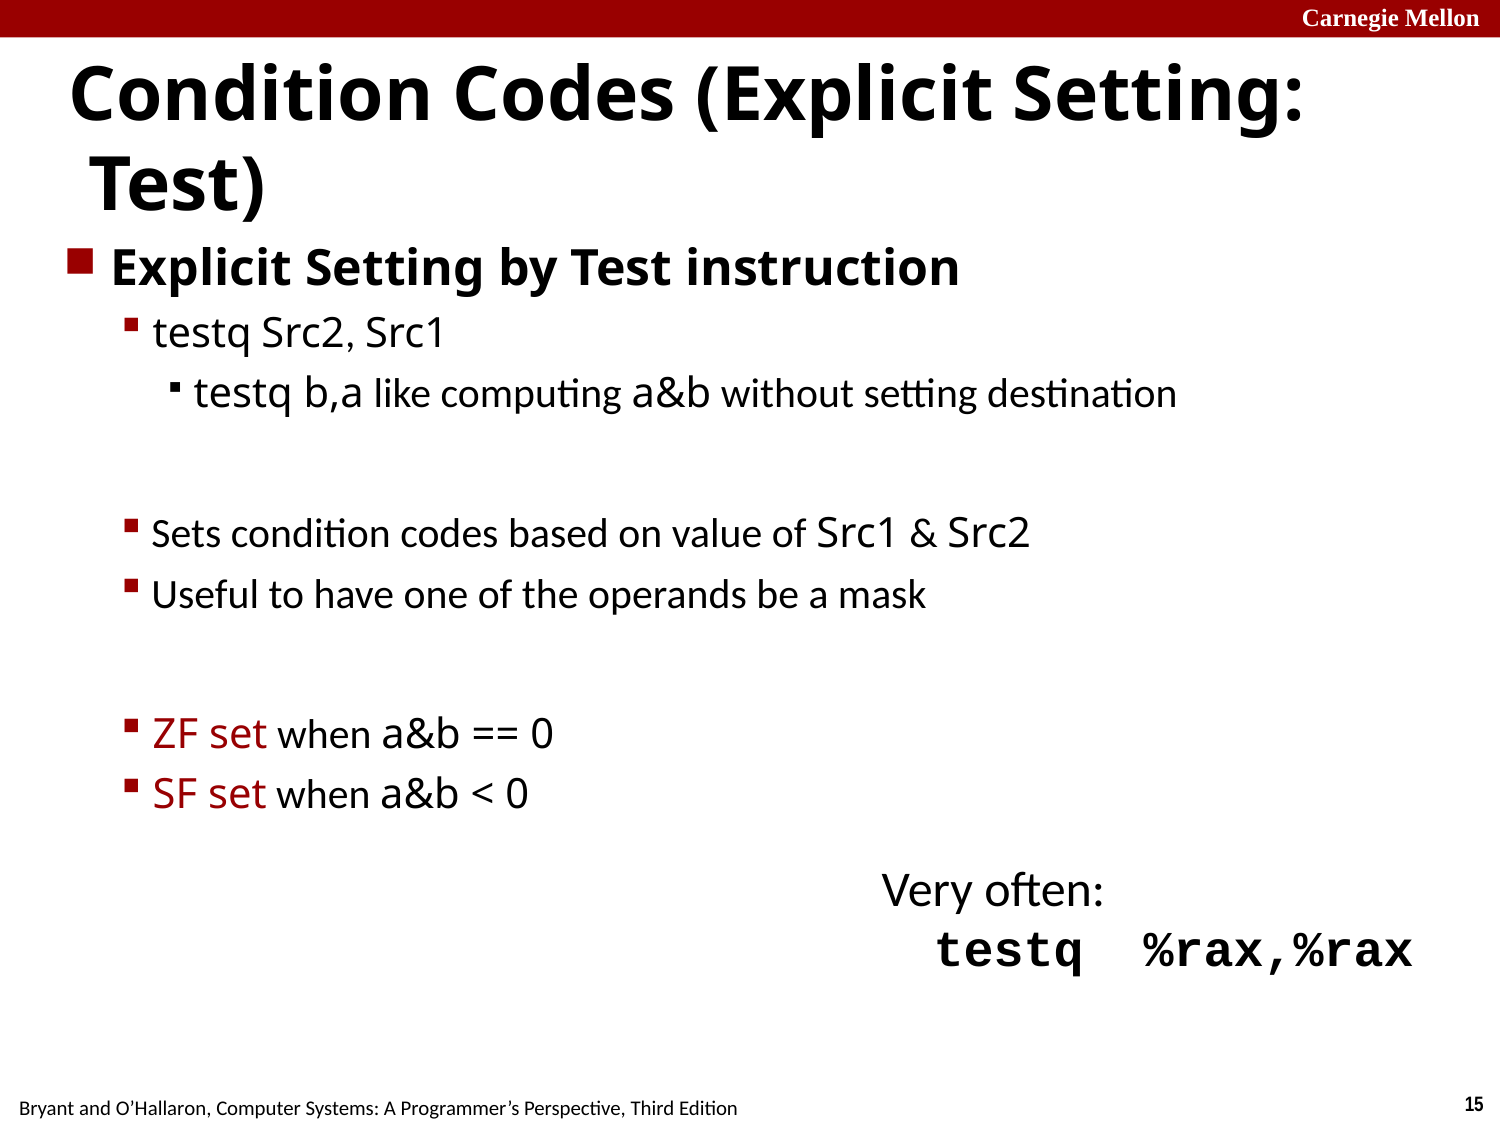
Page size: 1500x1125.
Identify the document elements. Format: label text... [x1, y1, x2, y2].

list Explicit Setting by Test instruction testq Src2, Src1 testq b,a like computing a&b without setting destination Sets condition codes based on value of Src1 & Src2 Useful to have one of the operands be a mask ZF set when a&b == 0 SF set when a&b < 0 [62, 228, 1438, 1122]
title Condition Codes (Explicit Setting: Test) [62, 41, 1438, 228]
text_box Very often: testq %rax,%rax [866, 848, 1429, 984]
